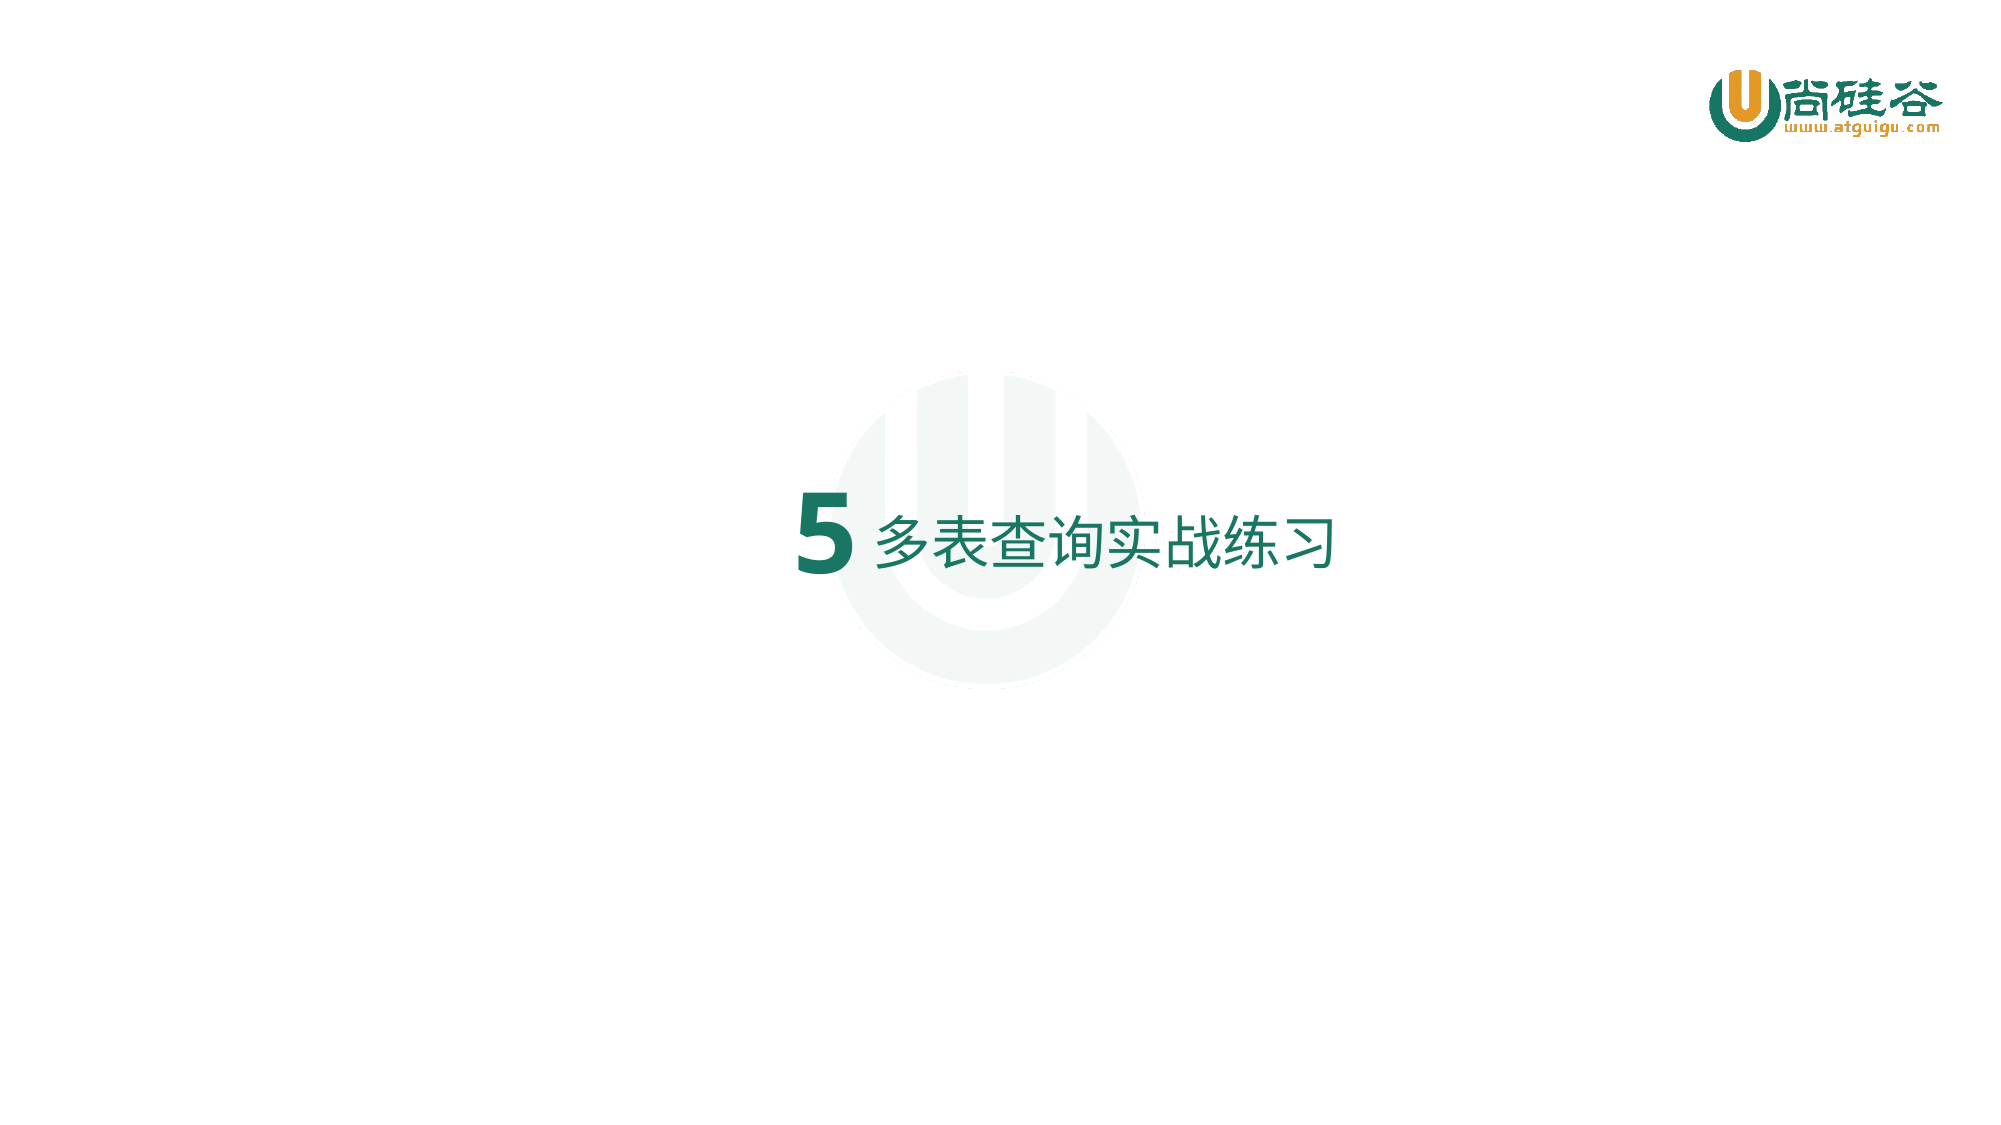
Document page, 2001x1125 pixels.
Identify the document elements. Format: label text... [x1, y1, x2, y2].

text_box 多表查询实战练习 [1145, 498, 1519, 584]
text_box 5 [778, 453, 827, 604]
picture [827, 370, 1145, 689]
picture [1706, 68, 1945, 143]
